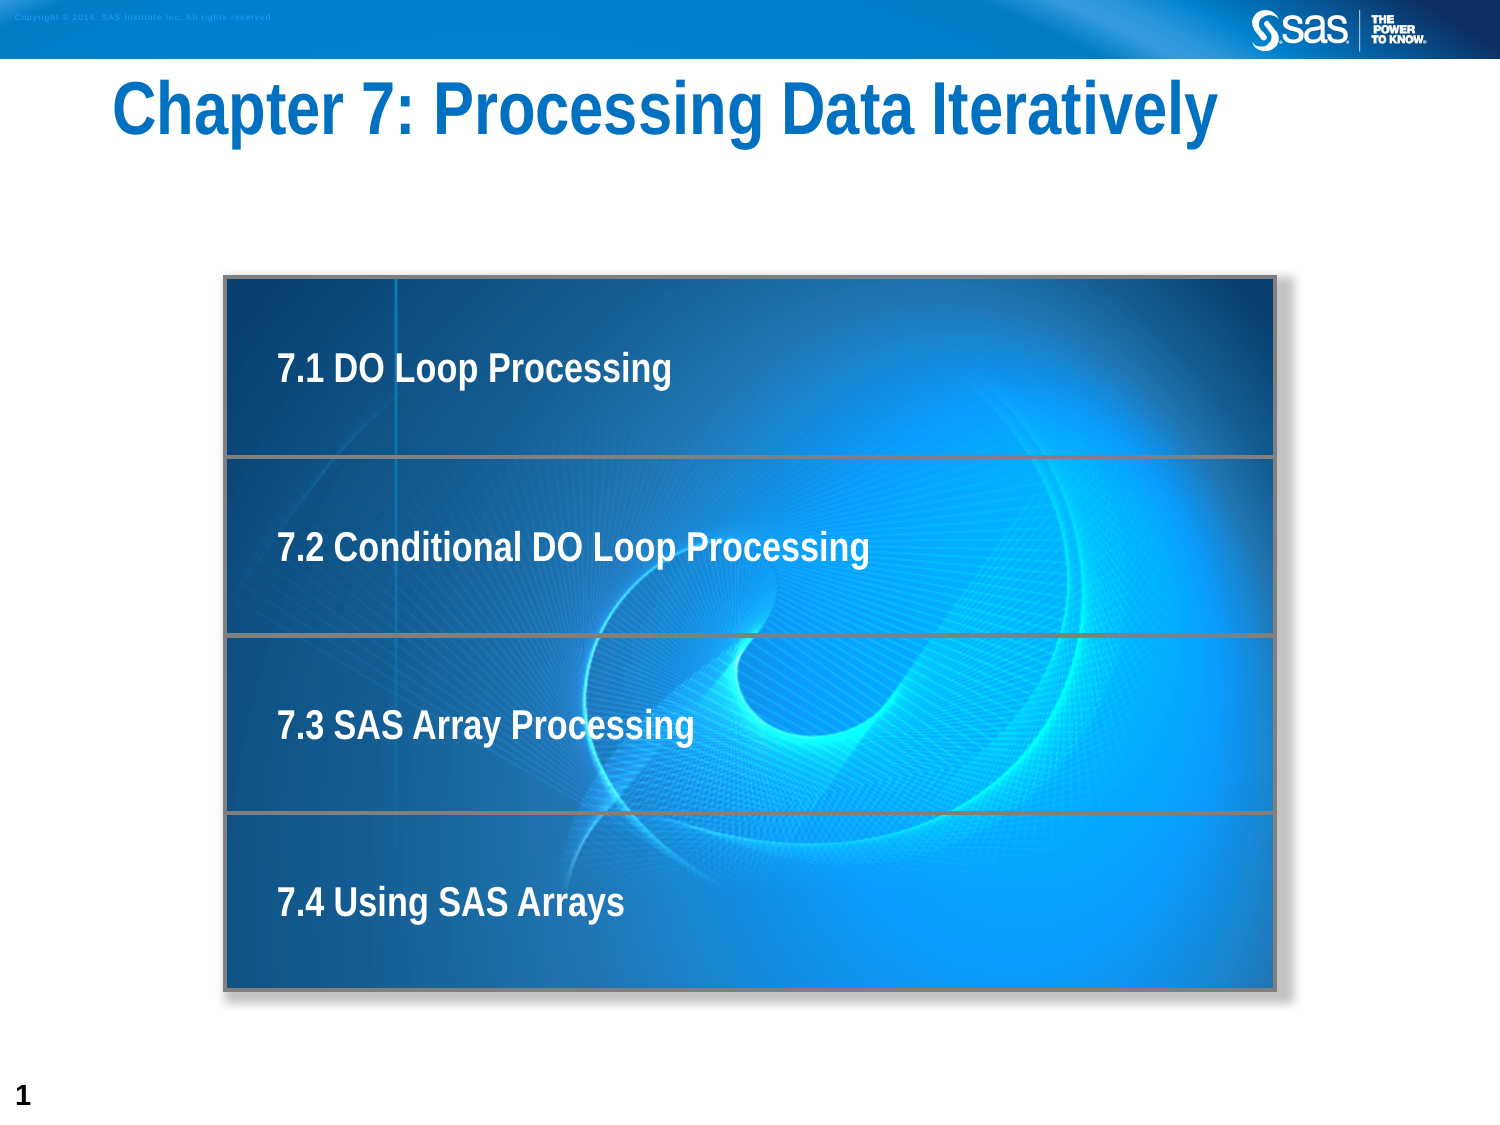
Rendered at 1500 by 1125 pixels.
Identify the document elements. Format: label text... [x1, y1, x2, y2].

title Chapter 7: Processing Data Iteratively [112, 75, 1500, 187]
picture [0, 0, 1500, 59]
picture [224, 277, 1275, 991]
